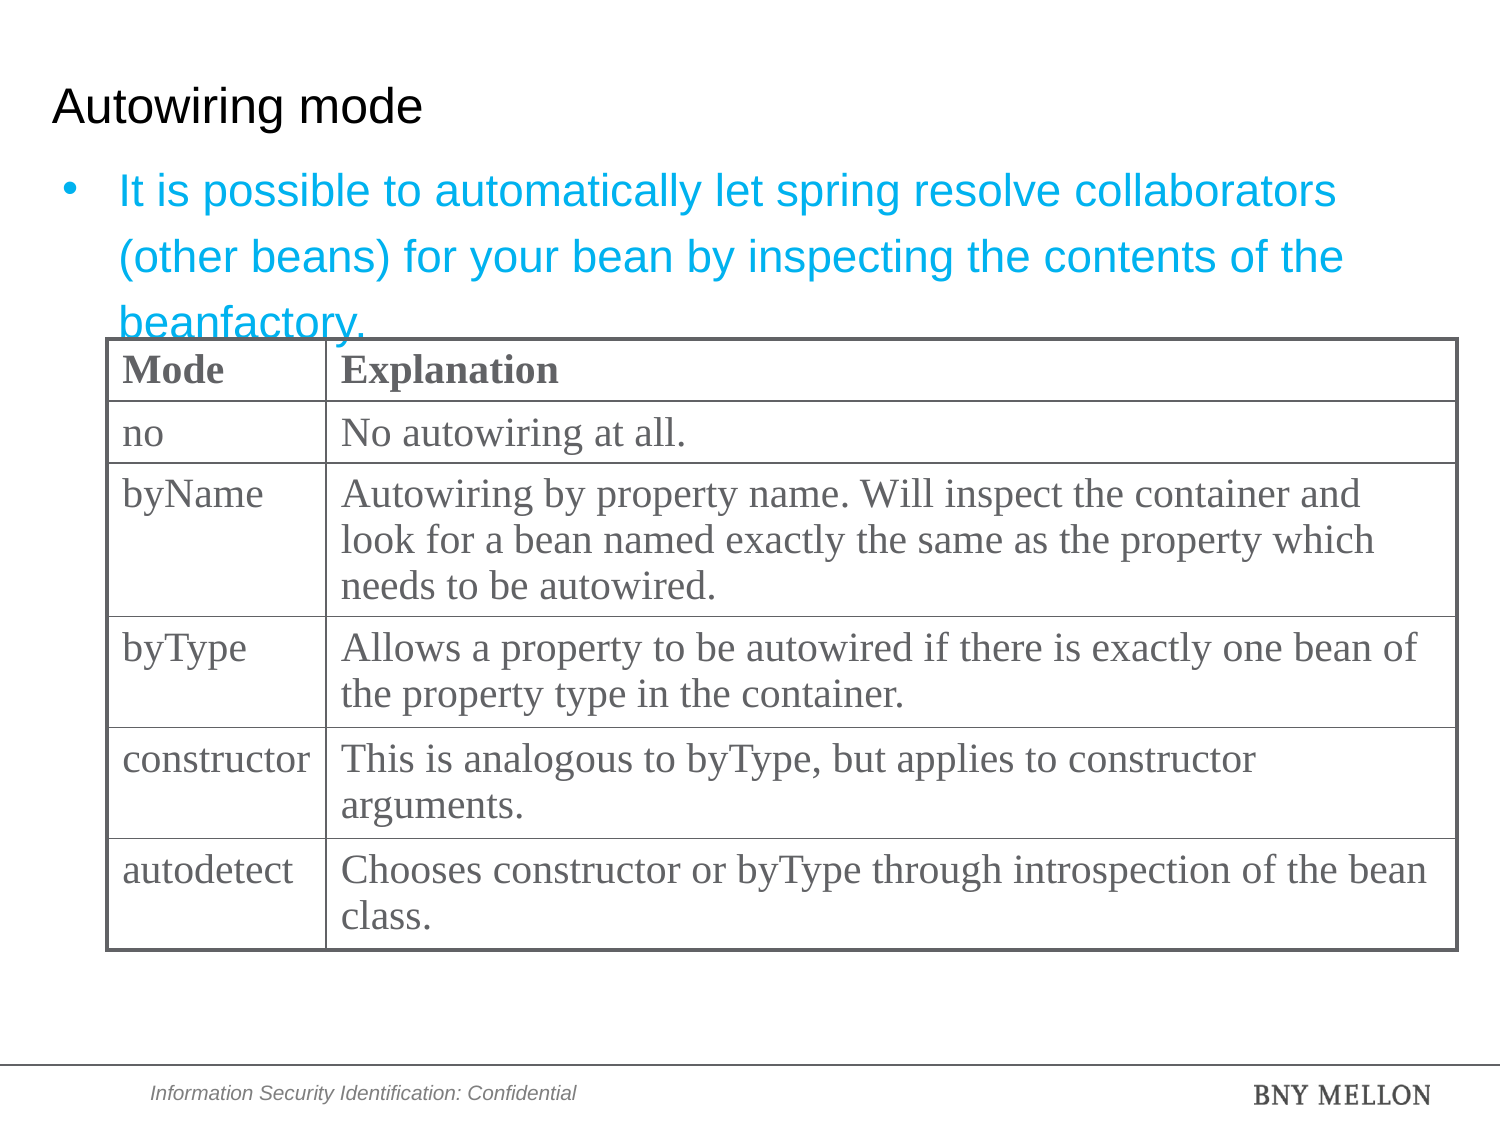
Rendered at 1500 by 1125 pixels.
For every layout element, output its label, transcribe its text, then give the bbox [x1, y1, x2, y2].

picture [1254, 1084, 1430, 1105]
table_cell No autowiring at all. [327, 402, 1455, 462]
table_header Explanation [327, 341, 1455, 400]
table_cell Allows a property to be autowired if there is exactly one bean of the property type in the container. [327, 617, 1455, 727]
table_cell byType [109, 617, 325, 727]
table_cell This is analogous to byType, but applies to constructor arguments. [327, 728, 1455, 838]
table_cell constructor [109, 728, 325, 838]
table_cell autodetect [109, 839, 325, 948]
list It is possible to automatically let spring resolve collaborators (other beans) for your bean by inspecting the contents of the beanfactory. [47, 141, 1435, 235]
table_cell Chooses constructor or byType through introspection of the bean class. [327, 839, 1455, 948]
title Autowiring mode [51, 27, 1447, 136]
table_header Mode [109, 341, 325, 400]
table_cell byName [109, 464, 325, 616]
table_cell Autowiring by property name. Will inspect the container and look for a bean named exactly the same as the property which needs to be autowired. [327, 464, 1455, 616]
table_cell no [109, 402, 325, 462]
